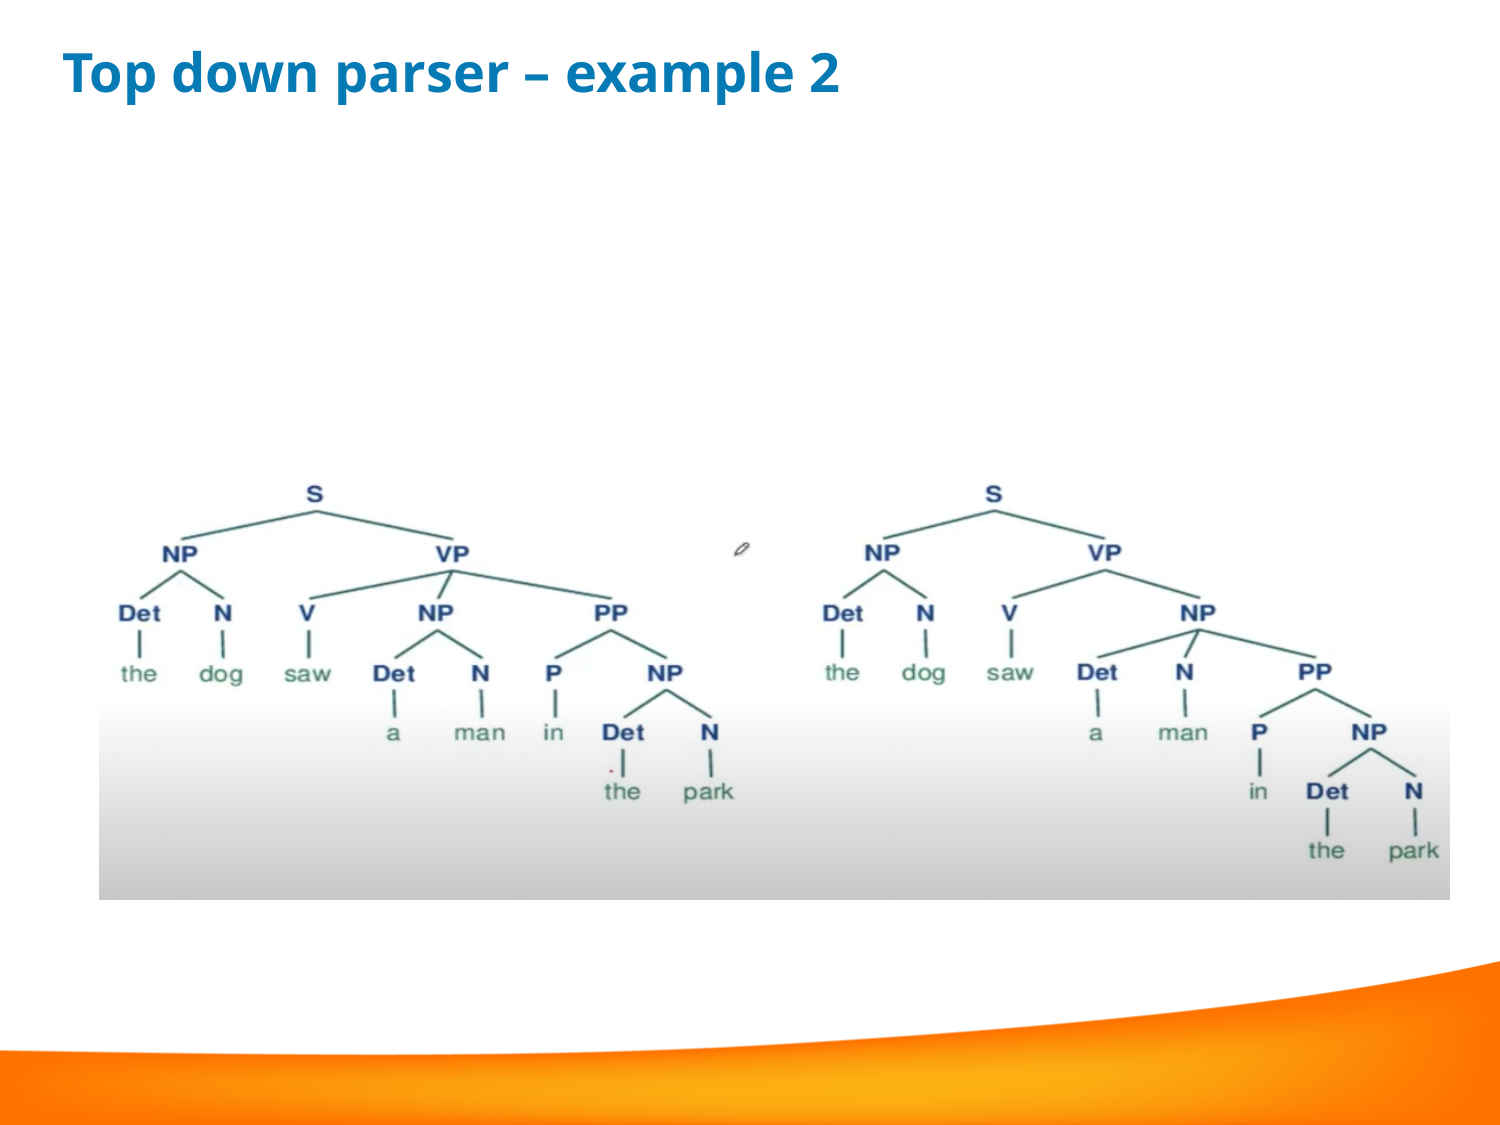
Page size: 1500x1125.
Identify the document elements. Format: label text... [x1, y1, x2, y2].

picture [0, 961, 1500, 1125]
title Top down parser – example 2 [62, 37, 1381, 175]
picture [99, 445, 1450, 900]
